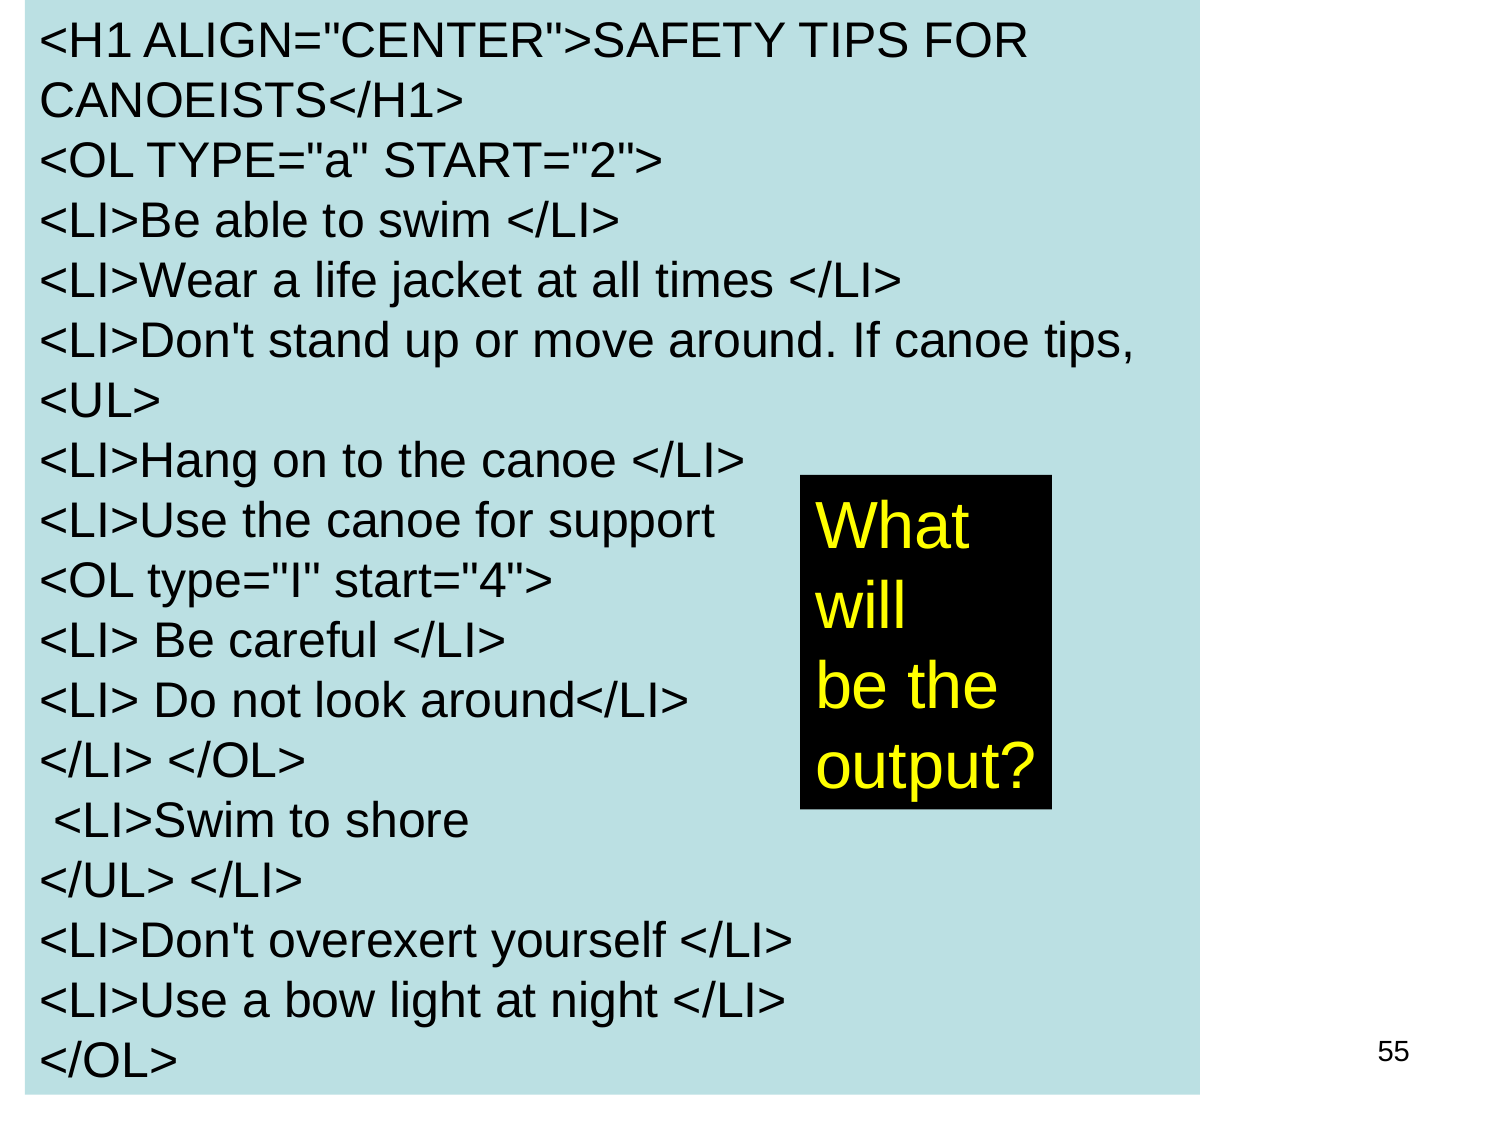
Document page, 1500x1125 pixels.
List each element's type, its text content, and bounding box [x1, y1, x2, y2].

slide_number 55 [1074, 1024, 1426, 1103]
text_box <H1 ALIGN="CENTER">SAFETY TIPS FOR CANOEISTS</H1> <OL TYPE="a" START="2"> <LI>Be able to swim </LI> <LI>Wear a life jacket at all times </LI> <LI>Don't stand up or move around. If canoe tips, <UL> <LI>Hang on to the canoe </LI> <LI>Use the canoe for support <OL type="I" start="4"> <LI> Be careful </LI> <LI> Do not look around</LI> </LI> </OL> <LI>Swim to shore </UL> </LI> <LI>Don't overexert yourself </LI> <LI>Use a bow light at night </LI> </OL> [24, 0, 1200, 1095]
text_box What will be the output? [800, 474, 1052, 810]
